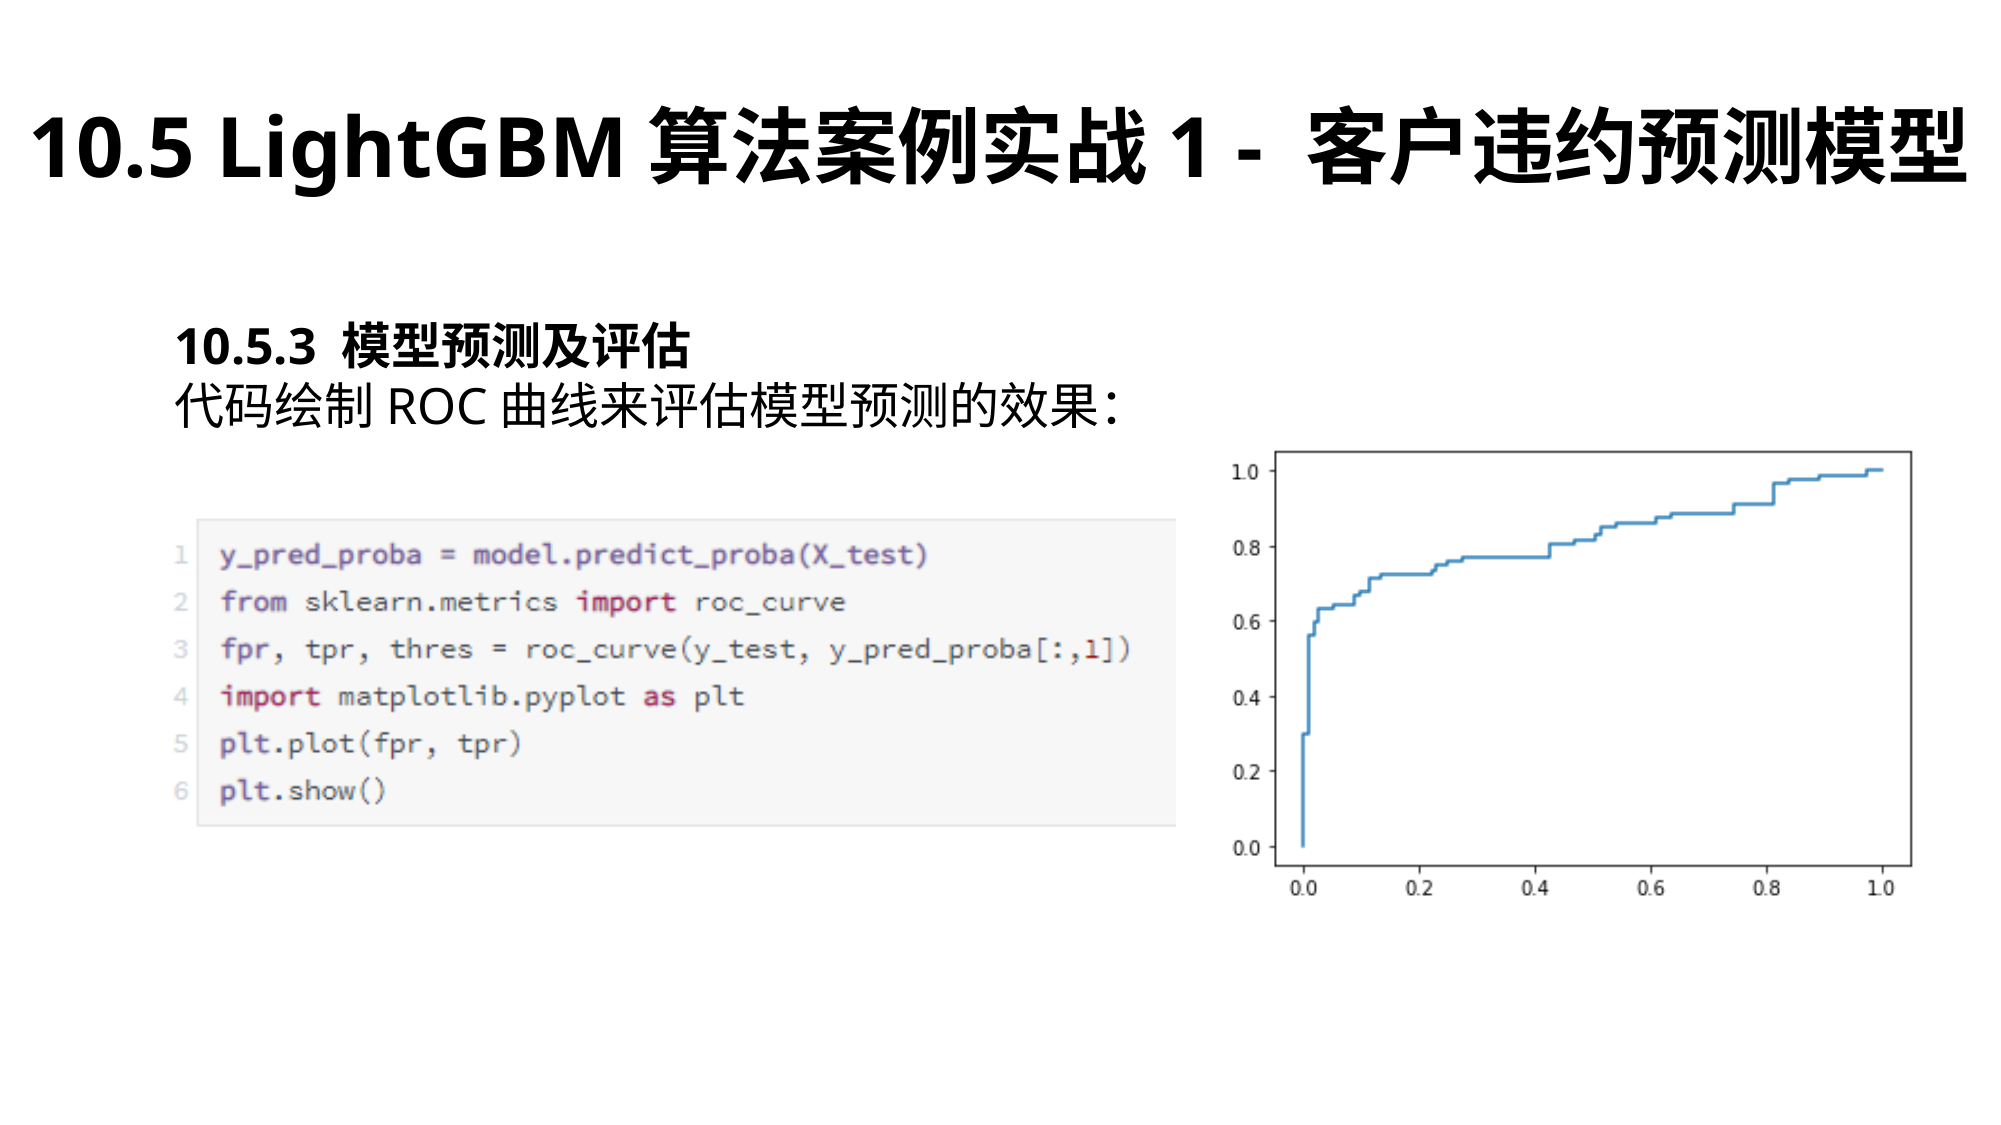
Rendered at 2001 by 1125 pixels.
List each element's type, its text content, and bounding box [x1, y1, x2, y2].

picture [159, 517, 1176, 834]
picture [1217, 440, 1924, 911]
text_box 10.5 LightGBM算法案例实战1 - 客户违约预测模型 [14, 86, 1986, 202]
text_box 10.5.3 模型预测及评估 代码绘制ROC曲线来评估模型预测的效果： [159, 307, 1841, 442]
